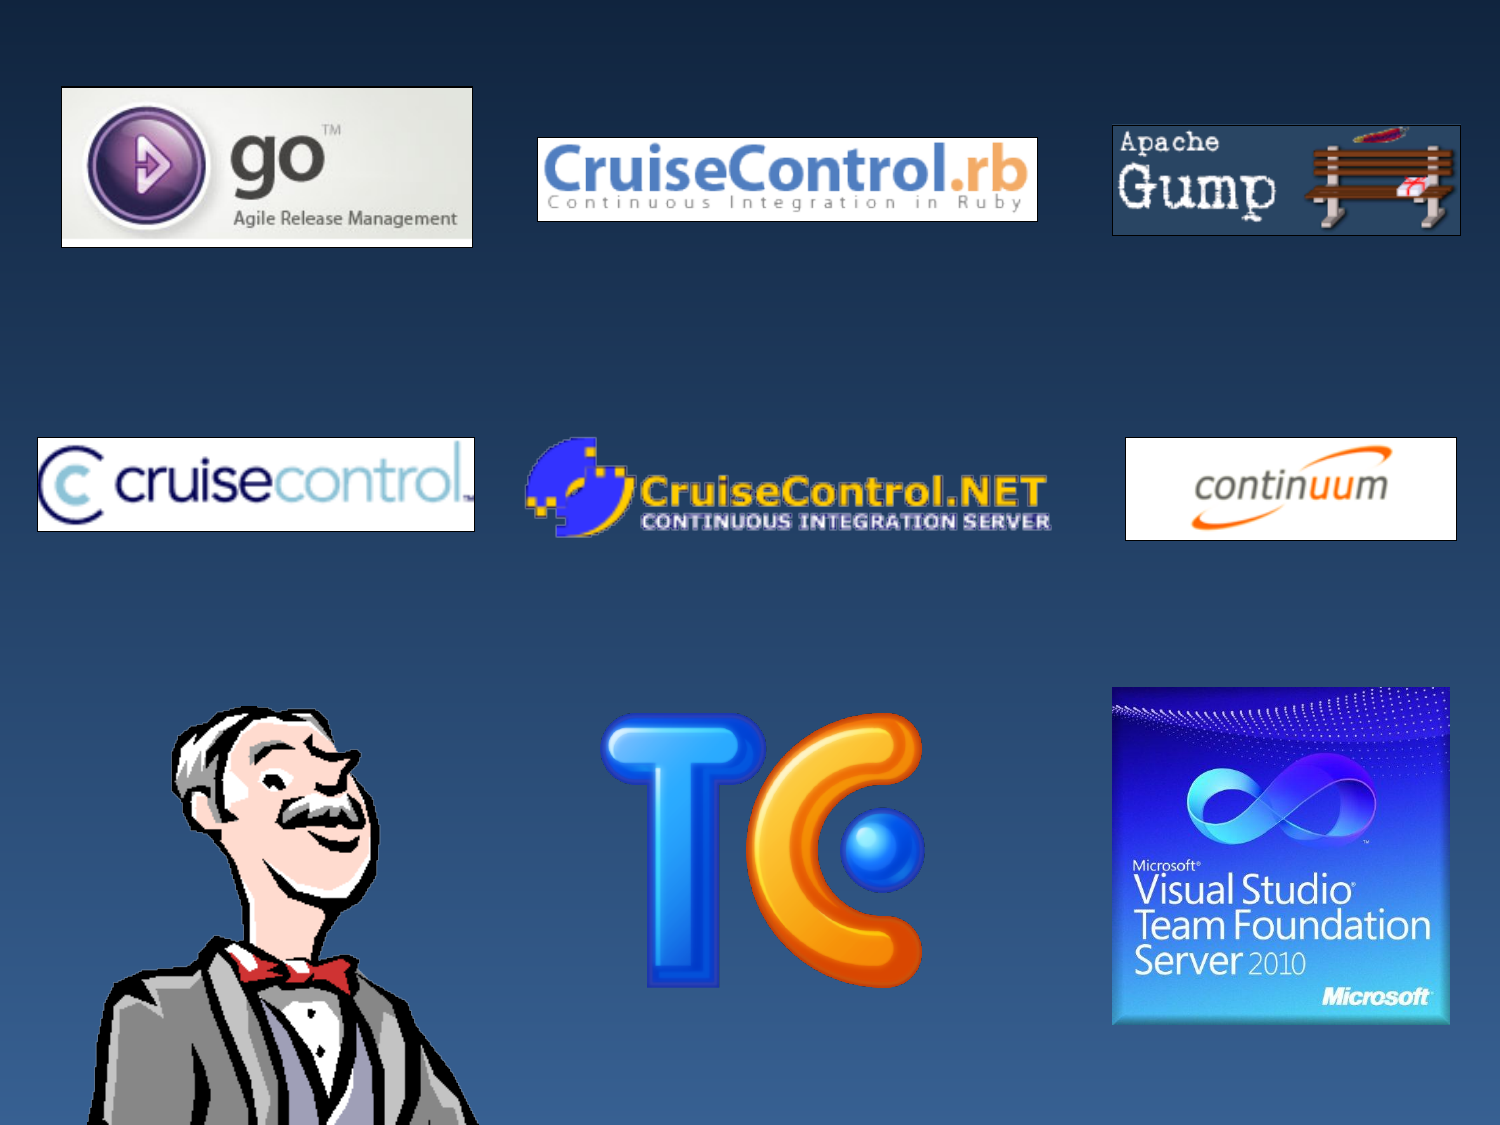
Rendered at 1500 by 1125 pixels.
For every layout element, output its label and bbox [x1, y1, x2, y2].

picture [537, 137, 1038, 223]
picture [599, 687, 926, 1013]
picture [1112, 687, 1451, 1026]
picture [1112, 124, 1462, 237]
picture [62, 87, 472, 248]
picture [87, 705, 479, 1125]
picture [37, 437, 476, 532]
picture [512, 424, 1066, 553]
picture [1124, 437, 1457, 541]
